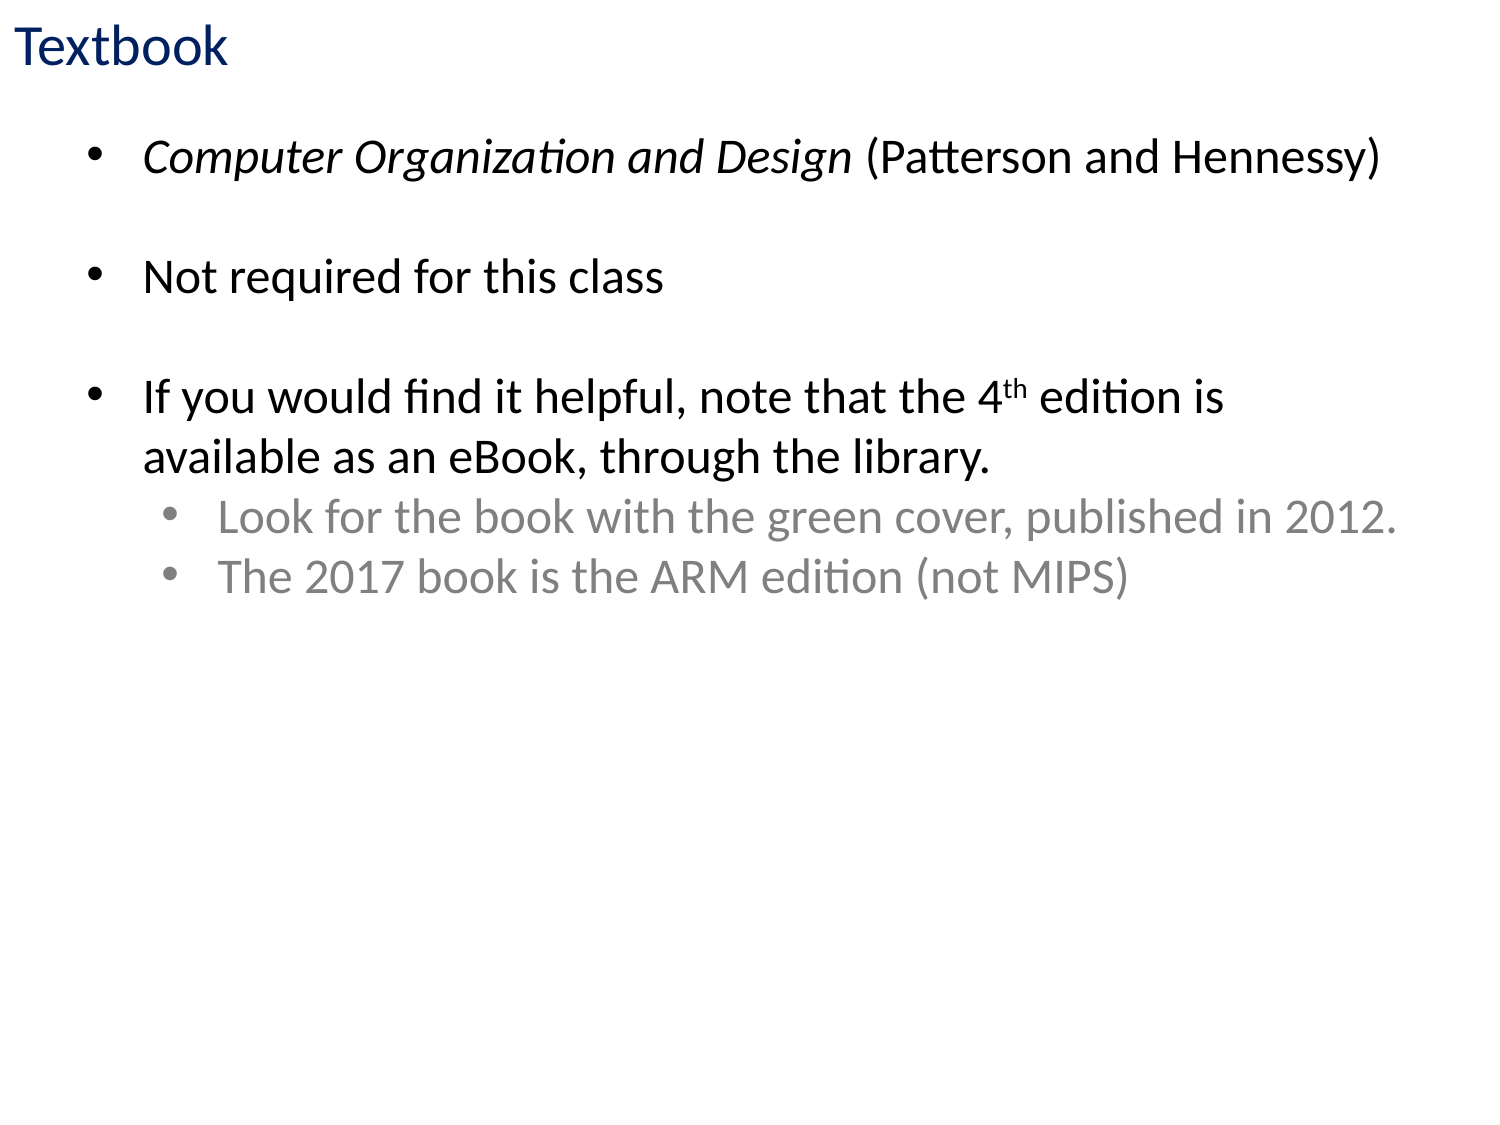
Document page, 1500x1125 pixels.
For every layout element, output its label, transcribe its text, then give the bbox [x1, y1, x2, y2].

text_box Textbook [0, 0, 1335, 85]
text_box Computer Organization and Design (Patterson and Hennessy) Not required for this class If you would find it helpful, note that the 4th edition is available as an eBook, through the library. Look for the book with the green cover, published in 2012. The 2017 book is the ARM edition (not MIPS) [71, 116, 1427, 611]
